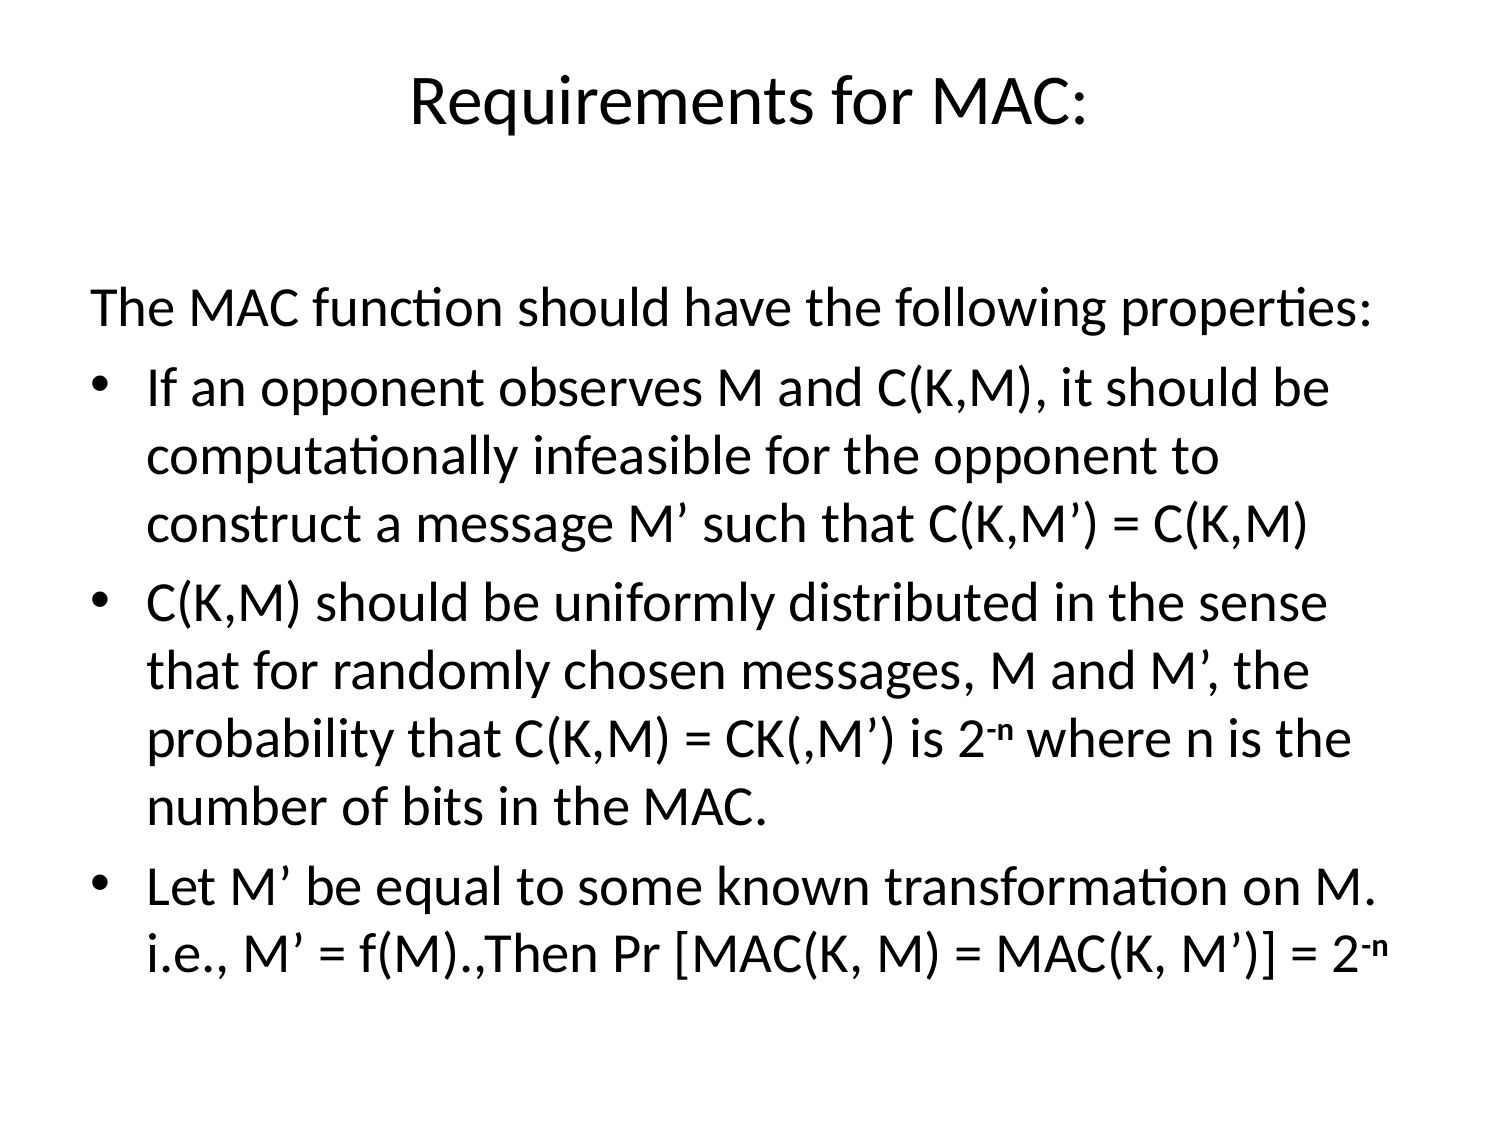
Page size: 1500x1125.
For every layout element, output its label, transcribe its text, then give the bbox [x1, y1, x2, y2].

list The MAC function should have the following properties: If an opponent observes M and C(K,M), it should be computationally infeasible for the opponent to construct a message M’ such that C(K,M’) = C(K,M) C(K,M) should be uniformly distributed in the sense that for randomly chosen messages, M and M’, the probability that C(K,M) = CK(,M’) is 2-n where n is the number of bits in the MAC. Let M’ be equal to some known transformation on M. i.e., M’ = f(M).,Then Pr [MAC(K, M) = MAC(K, M’)] = 2-n [75, 262, 1425, 1005]
title Requirements for MAC: [75, 45, 1425, 233]
